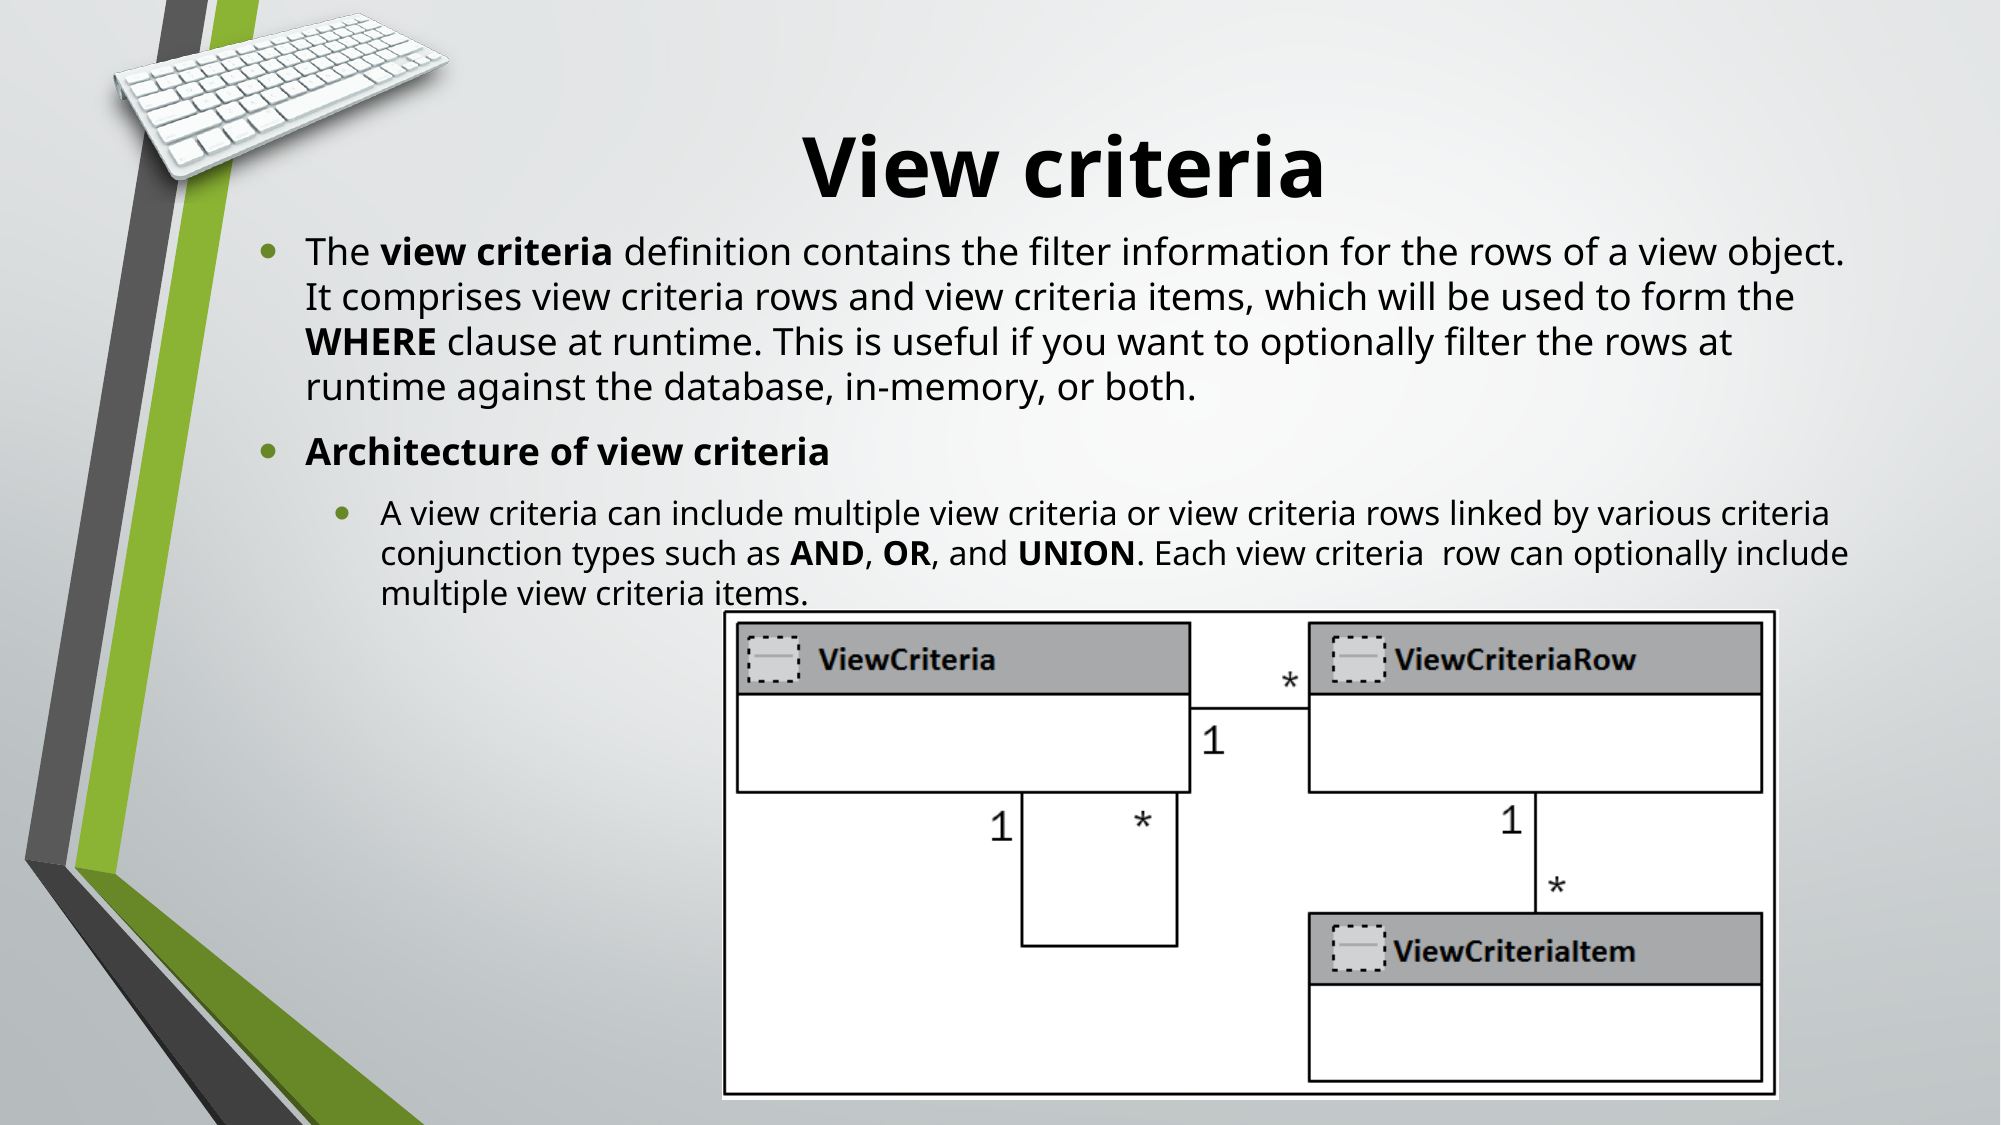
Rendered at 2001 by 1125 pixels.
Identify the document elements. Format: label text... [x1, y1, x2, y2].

list The view criteria definition contains the filter information for the rows of a view object. It comprises view criteria rows and view criteria items, which will be used to form the WHERE clause at runtime. This is useful if you want to optionally filter the rows at runtime against the database, in-memory, or both. Architecture of view criteria A view criteria can include multiple view criteria or view criteria rows linked by various criteria conjunction types such as AND, OR, and UNION. Each view criteria row can optionally include multiple view criteria items. [243, 220, 1887, 685]
picture [92, 0, 466, 203]
title View criteria [243, 75, 1887, 220]
picture [722, 609, 1779, 1101]
